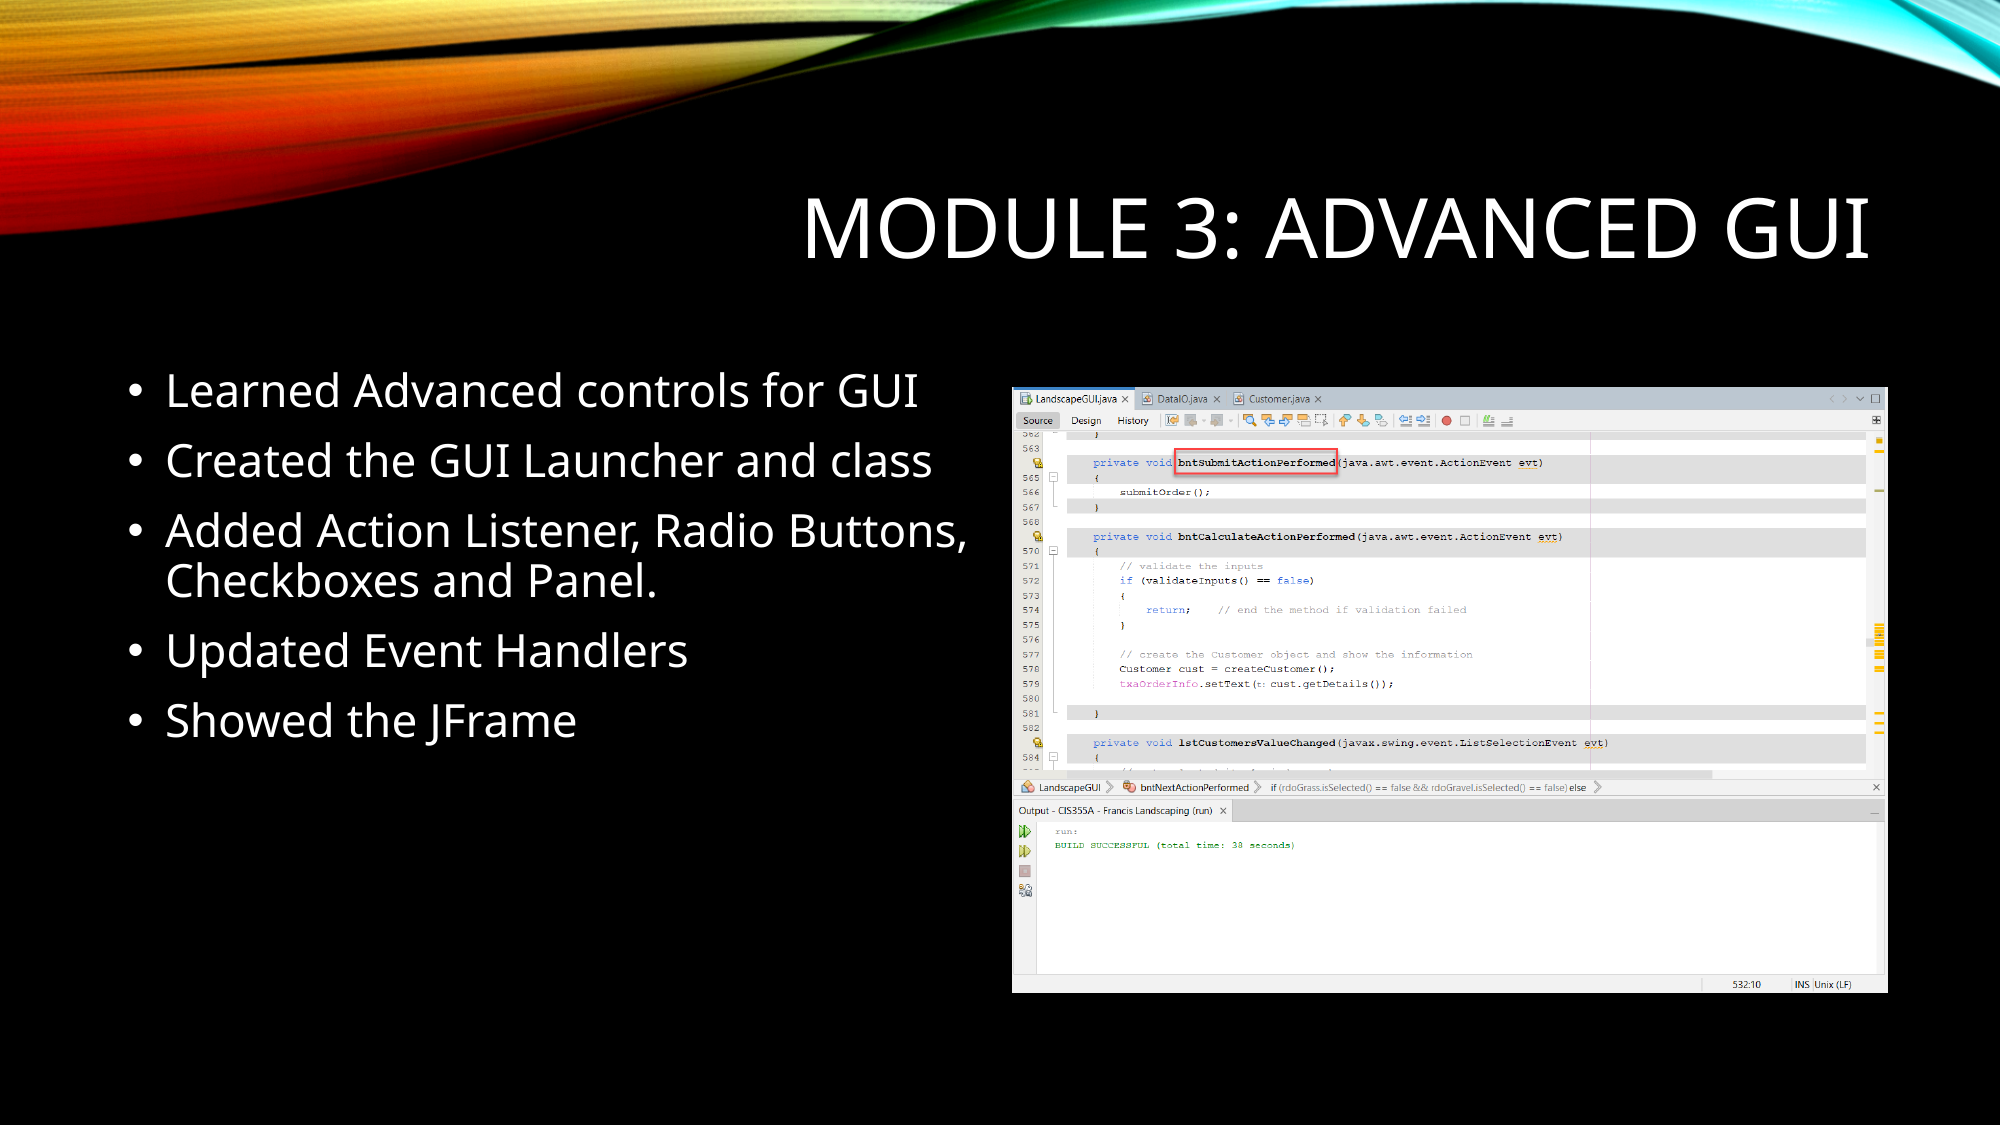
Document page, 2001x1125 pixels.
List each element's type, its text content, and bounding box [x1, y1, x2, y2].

title Module 3: advanced gui [474, 125, 1888, 338]
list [1012, 387, 1888, 993]
picture [0, 0, 2000, 237]
list Learned Advanced controls for GUI Created the GUI Launcher and class Added Action Listener, Radio Buttons, Checkboxes and Panel. Updated Event Handlers Showed the JFrame [112, 360, 988, 1021]
